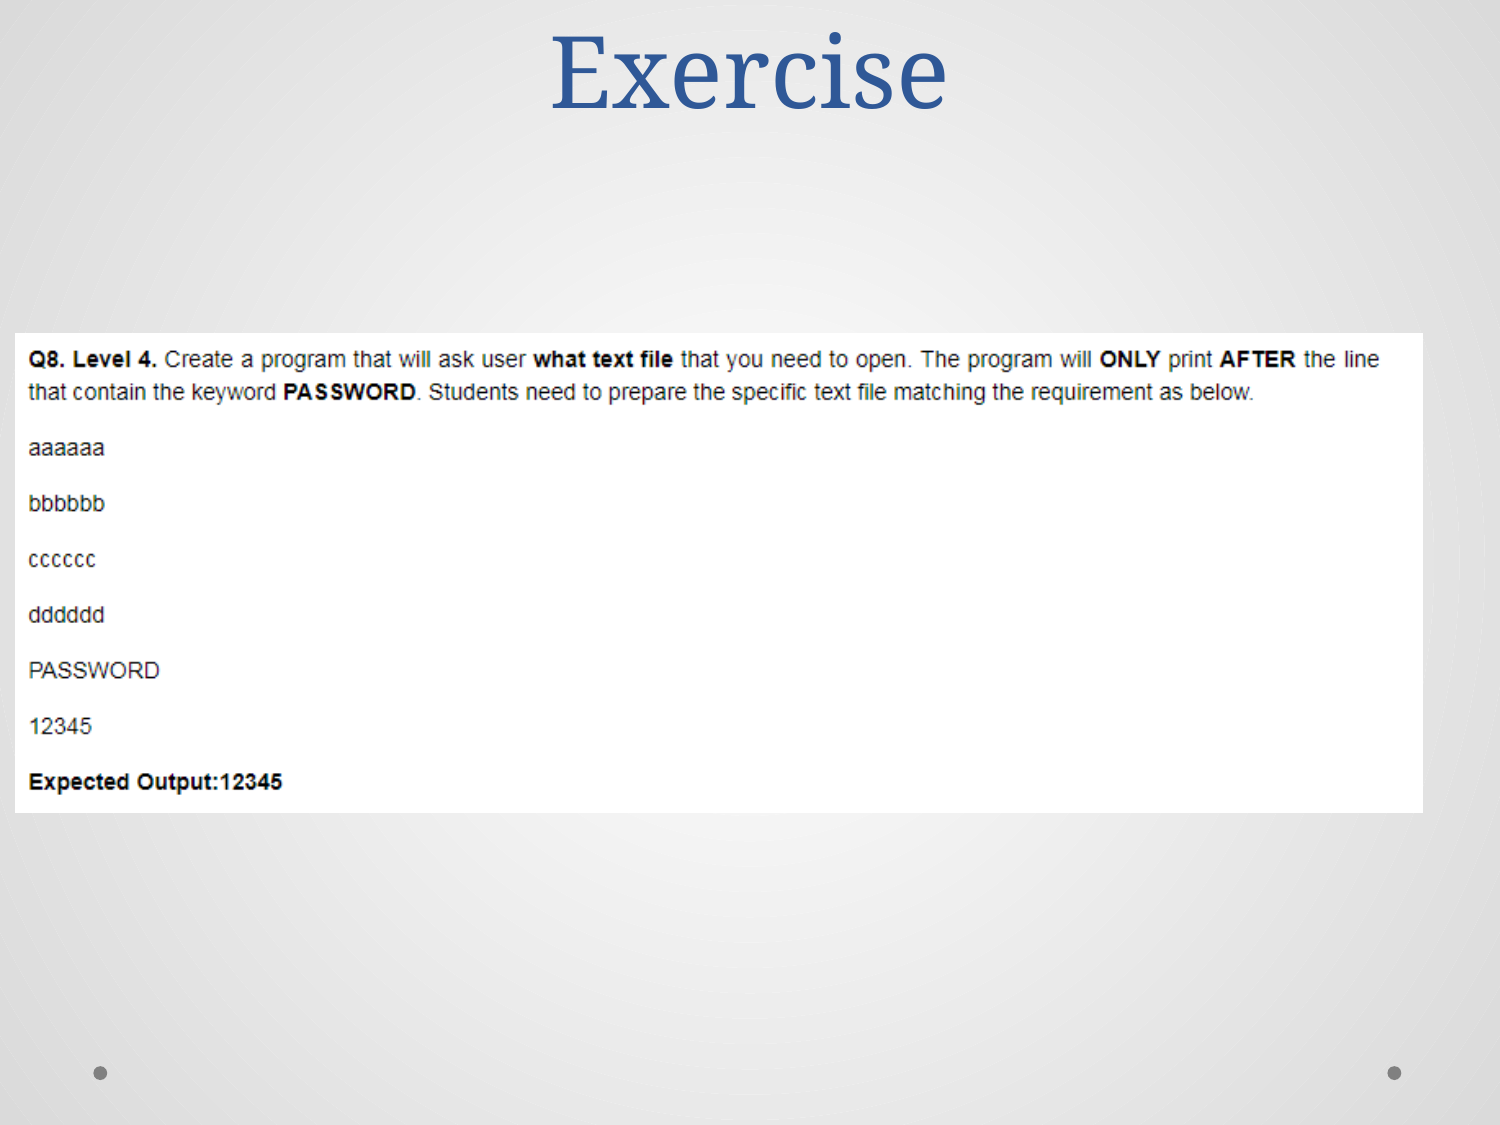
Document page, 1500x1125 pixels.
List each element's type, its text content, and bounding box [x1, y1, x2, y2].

picture [15, 333, 1423, 813]
text_box Exercise [74, 0, 1425, 263]
